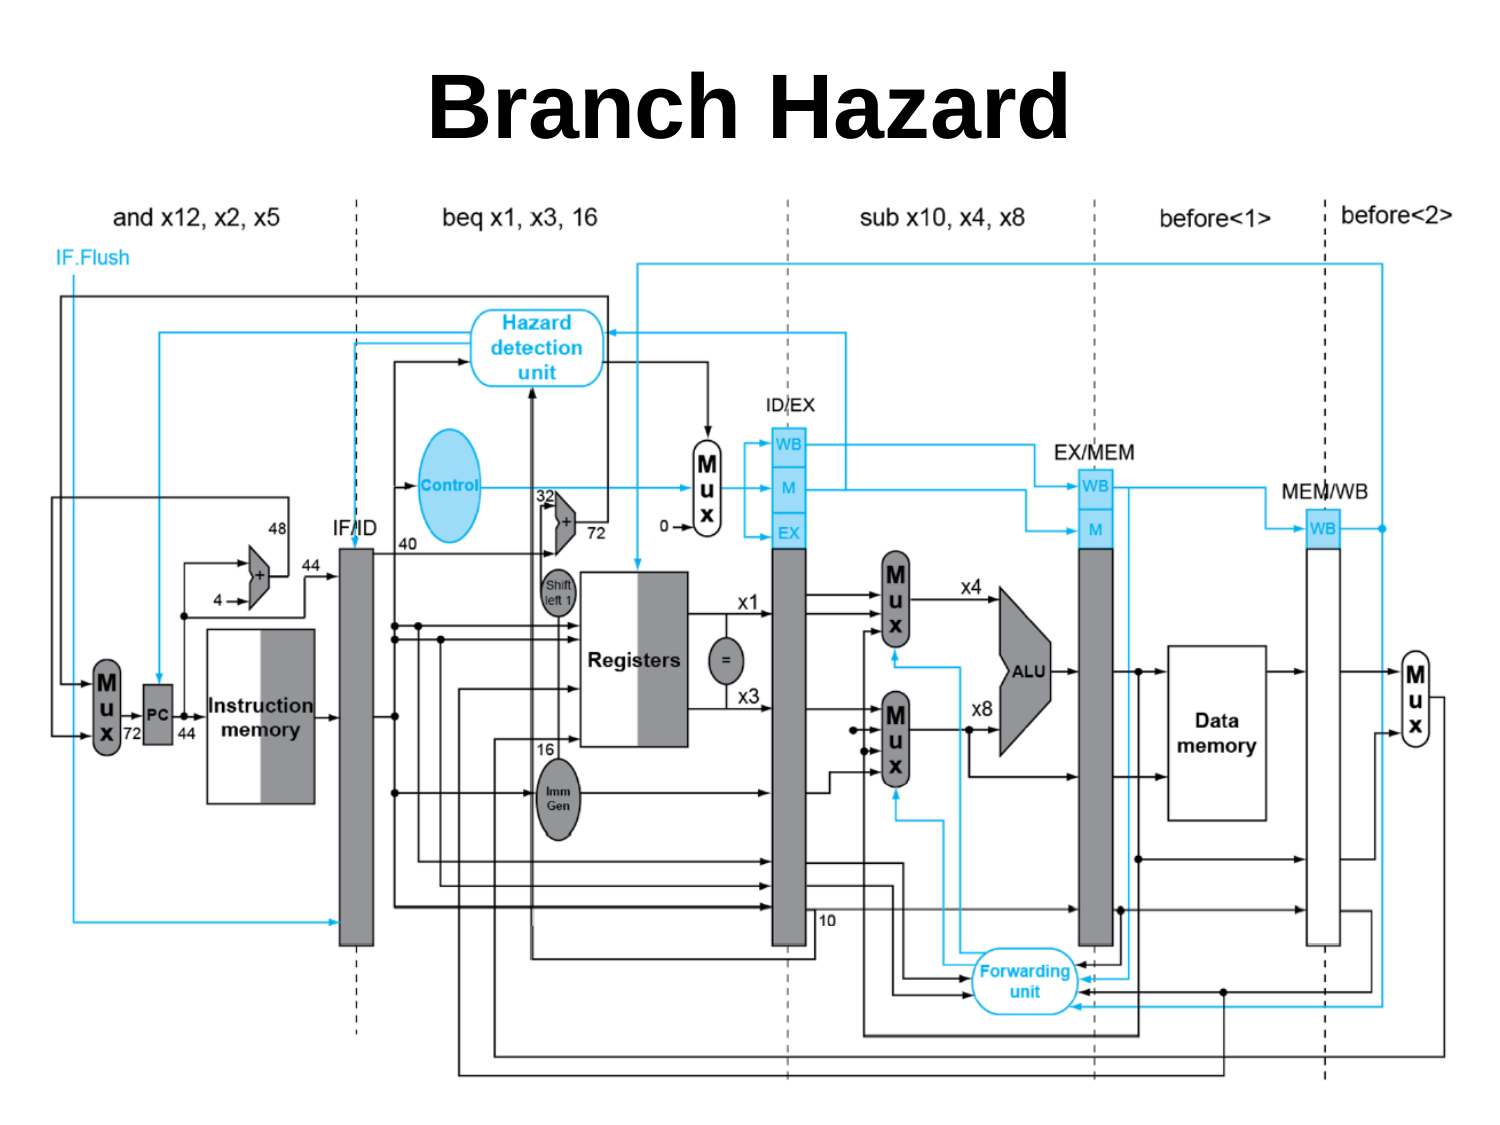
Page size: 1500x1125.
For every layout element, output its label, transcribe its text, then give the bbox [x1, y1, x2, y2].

picture [40, 196, 1460, 1083]
title Branch Hazard [103, 7, 1397, 195]
